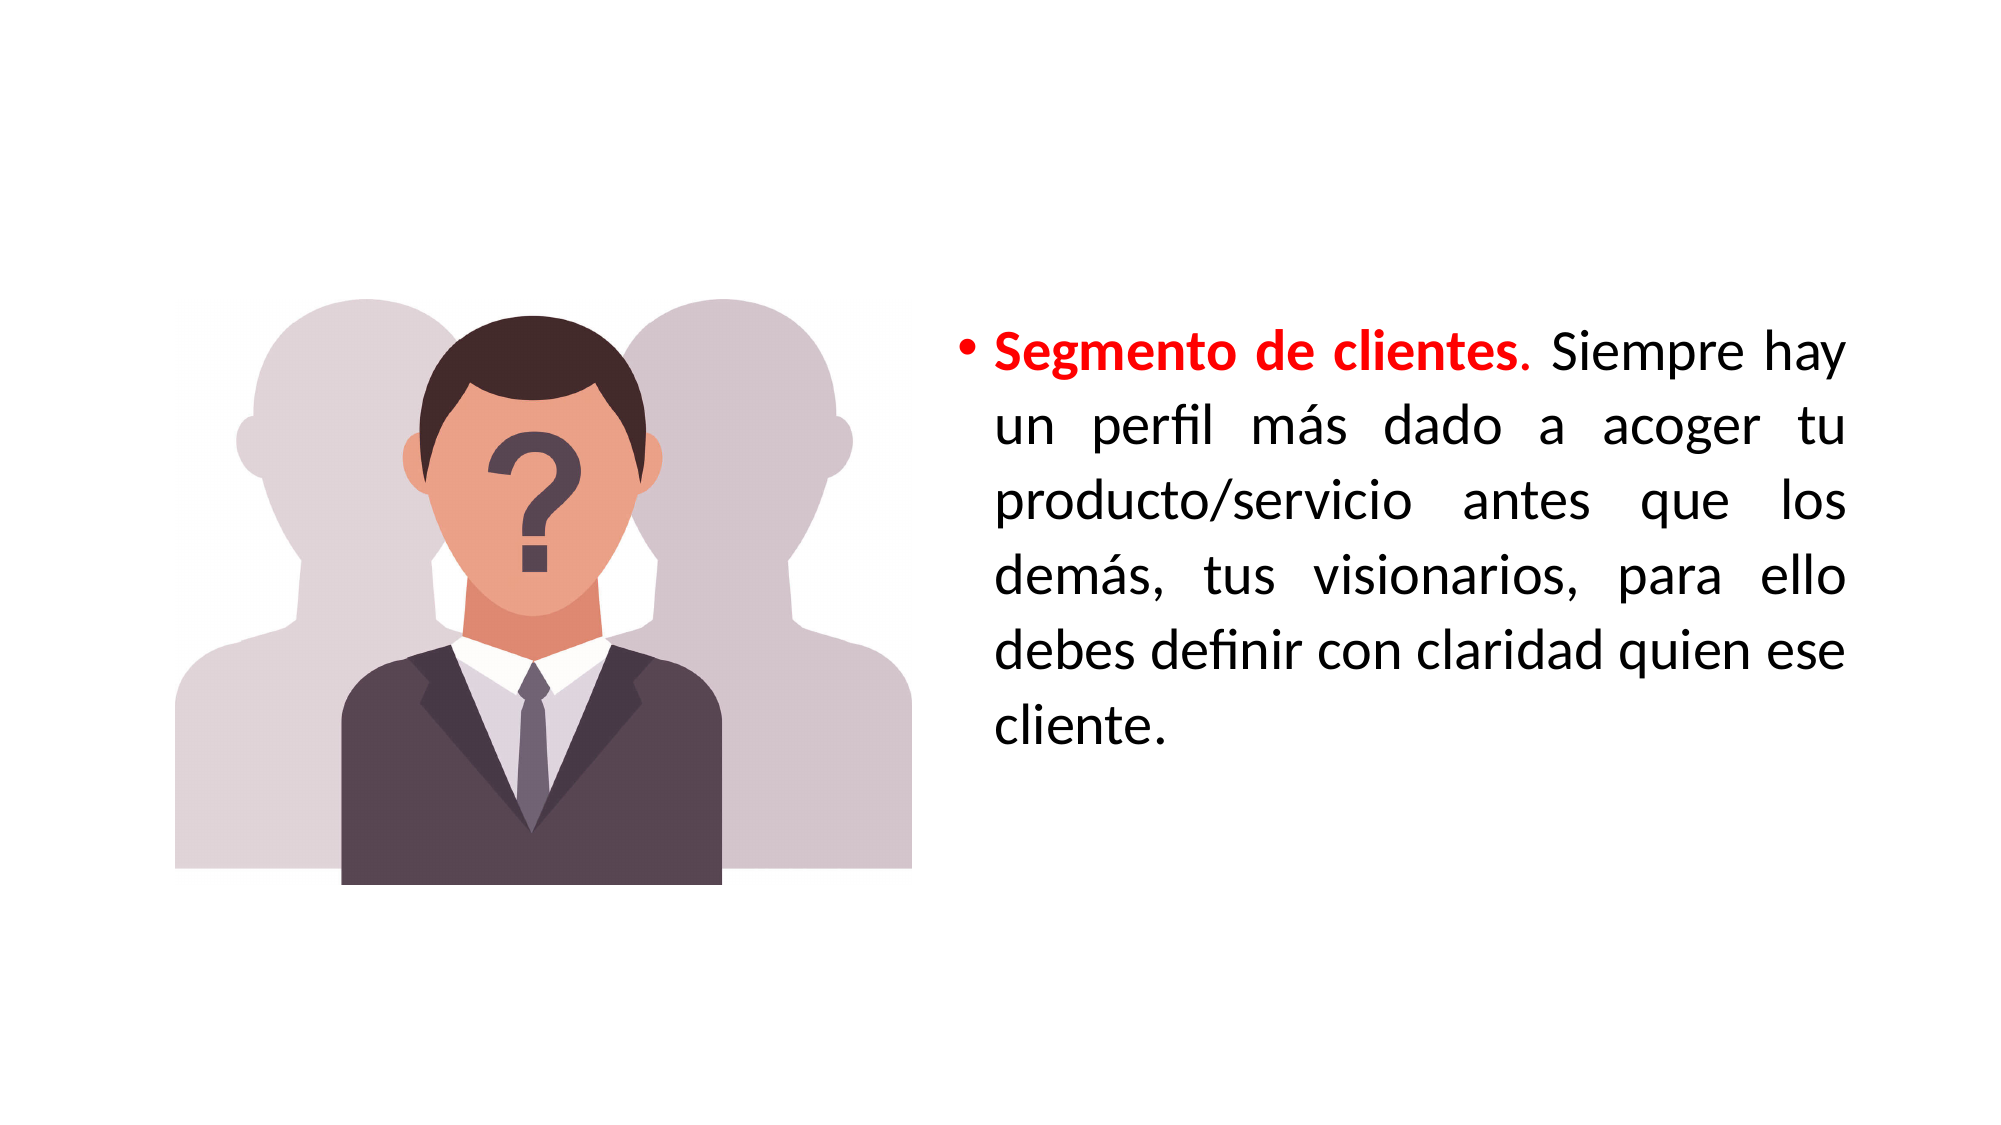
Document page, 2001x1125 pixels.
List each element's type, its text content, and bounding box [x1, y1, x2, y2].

list Segmento de clientes. Siempre hay un perfil más dado a acoger tu producto/servicio antes que los demás, tus visionarios, para ello debes definir con claridad quien ese cliente. [942, 299, 1863, 1014]
picture [175, 299, 912, 885]
